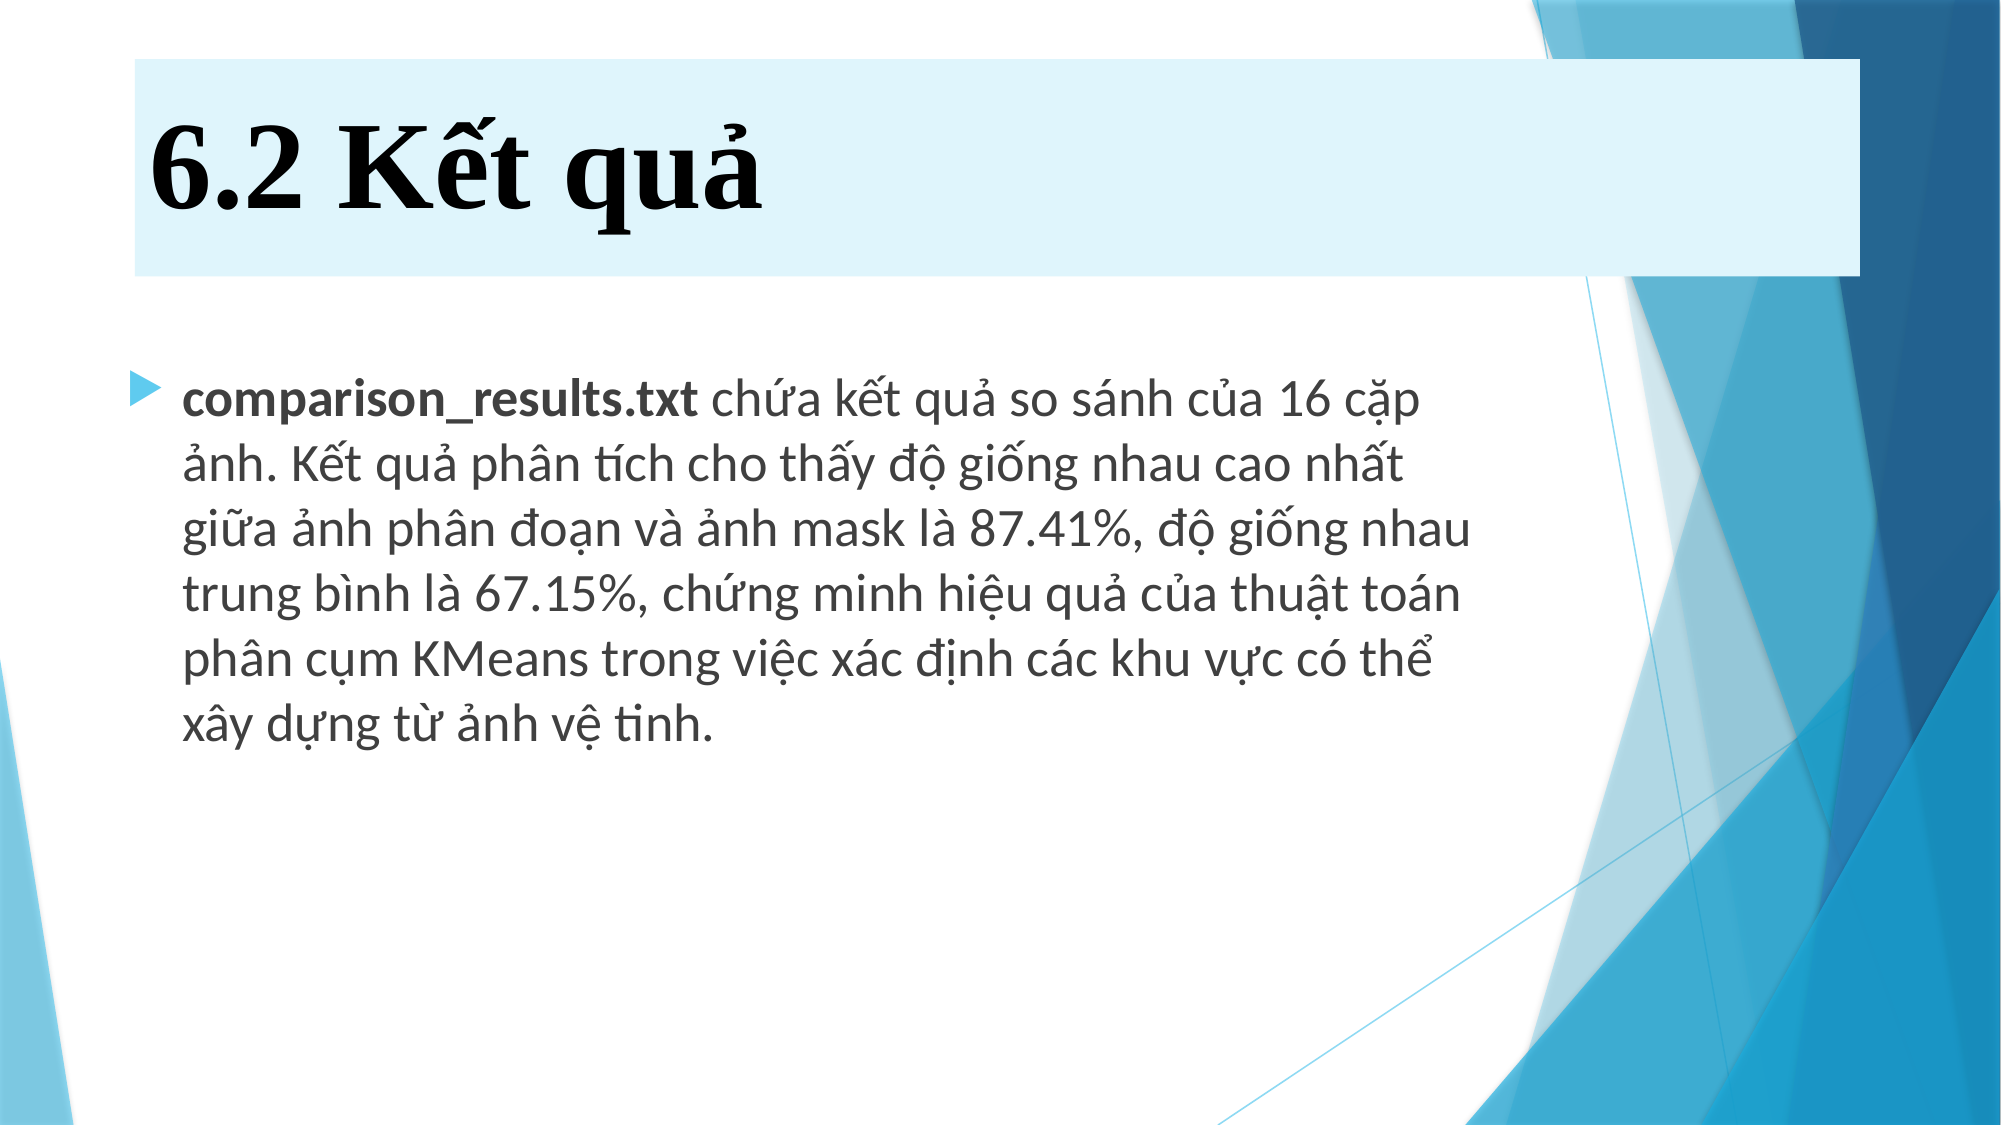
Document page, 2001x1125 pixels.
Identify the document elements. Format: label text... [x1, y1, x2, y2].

list comparison_results.txt chứa kết quả so sánh của 16 cặp ảnh. Kết quả phân tích cho thấy độ giống nhau cao nhất giữa ảnh phân đoạn và ảnh mask là 87.41%, độ giống nhau trung bình là 67.15%, chứng minh hiệu quả của thuật toán phân cụm KMeans trong việc xác định các khu vực có thể xây dựng từ ảnh vệ tinh. [111, 354, 1522, 992]
text_box 6.2 Kết quả [134, 59, 1860, 277]
